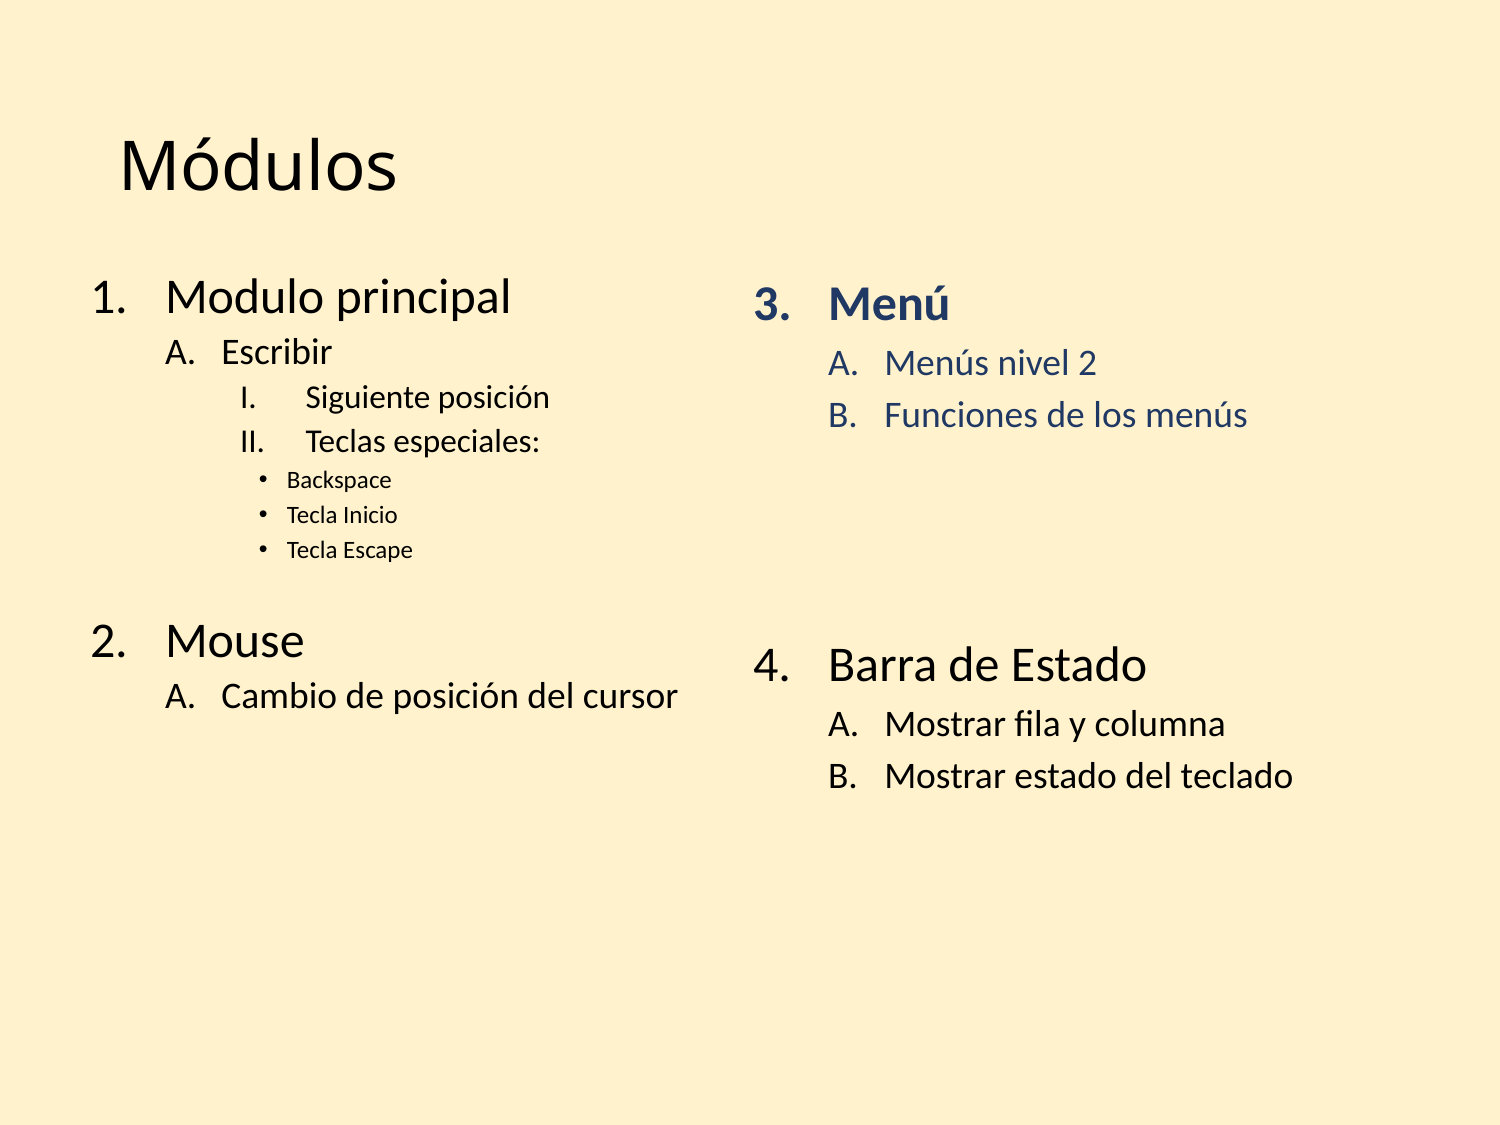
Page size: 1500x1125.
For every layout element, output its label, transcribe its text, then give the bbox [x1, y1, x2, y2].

title Módulos [103, 59, 1397, 278]
list Modulo principal Escribir Siguiente posición Teclas especiales: Backspace Tecla Inicio Tecla Escape Mouse Cambio de posición del cursor [75, 262, 727, 1005]
text_box Menú Menús nivel 2 Funciones de los menús Barra de Estado Mostrar fila y columna Mostrar estado del teclado [738, 262, 1436, 1006]
